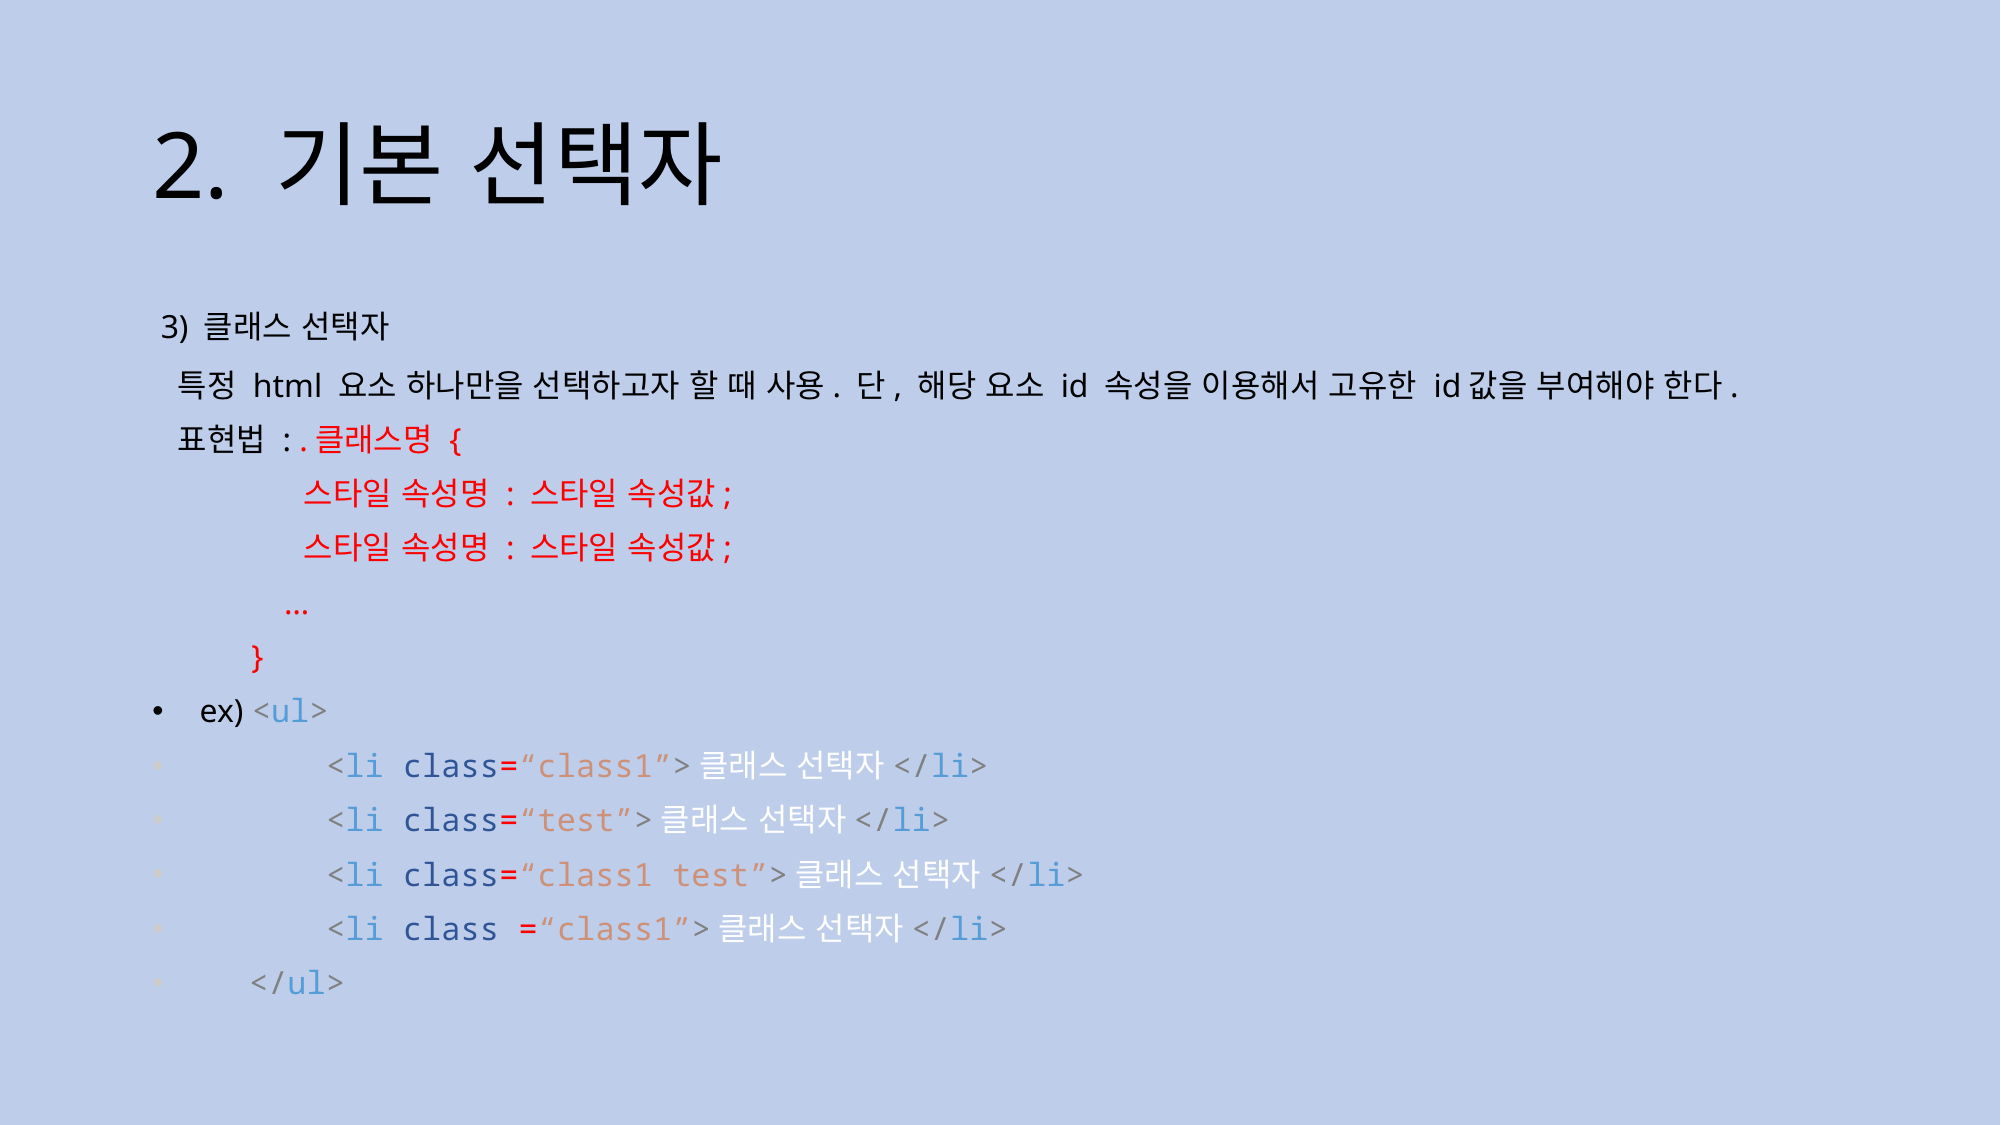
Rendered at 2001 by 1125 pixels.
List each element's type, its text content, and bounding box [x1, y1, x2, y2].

list 3) 클래스 선택자 특정 html 요소 하나만을 선택하고자 할 때 사용. 단, 해당 요소 id 속성을 이용해서 고유한 id값을 부여해야 한다. 표현법 : .클래스명 { 스타일 속성명 : 스타일 속성값; 스타일 속성명 : 스타일 속성값; … } ex) <ul> <li class=“class1”>클래스 선택자</li> <li class=“test”>클래스 선택자</li> <li class=“class1 test”>클래스 선택자</li> <li class =“class1”>클래스 선택자</li> </ul> [137, 299, 1863, 1014]
title 2. 기본 선택자 [137, 59, 1863, 278]
